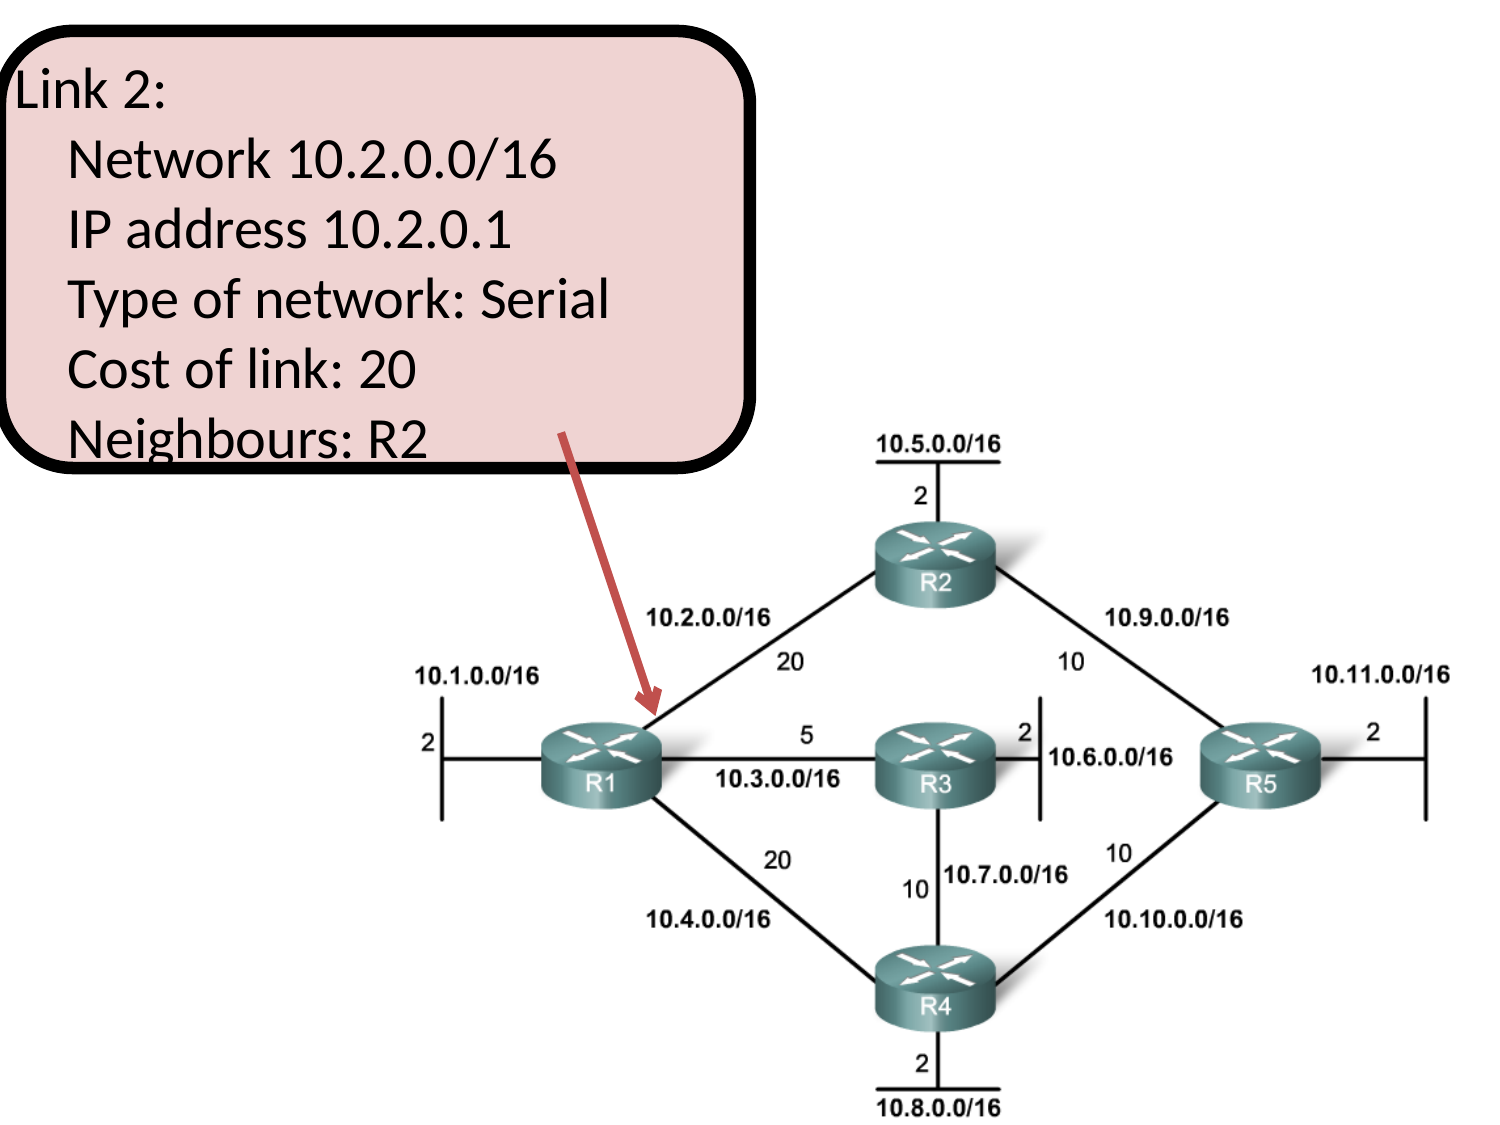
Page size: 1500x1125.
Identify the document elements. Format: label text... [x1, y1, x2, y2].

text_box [560, 432, 656, 717]
text_box [34, 30, 750, 416]
picture [371, 418, 1469, 1125]
text_box Link 2: Network 10.2.0.0/16 IP address 10.2.0.1 Type of network: Serial Cost of link: 20 Neighbours: R2 [0, 42, 710, 478]
